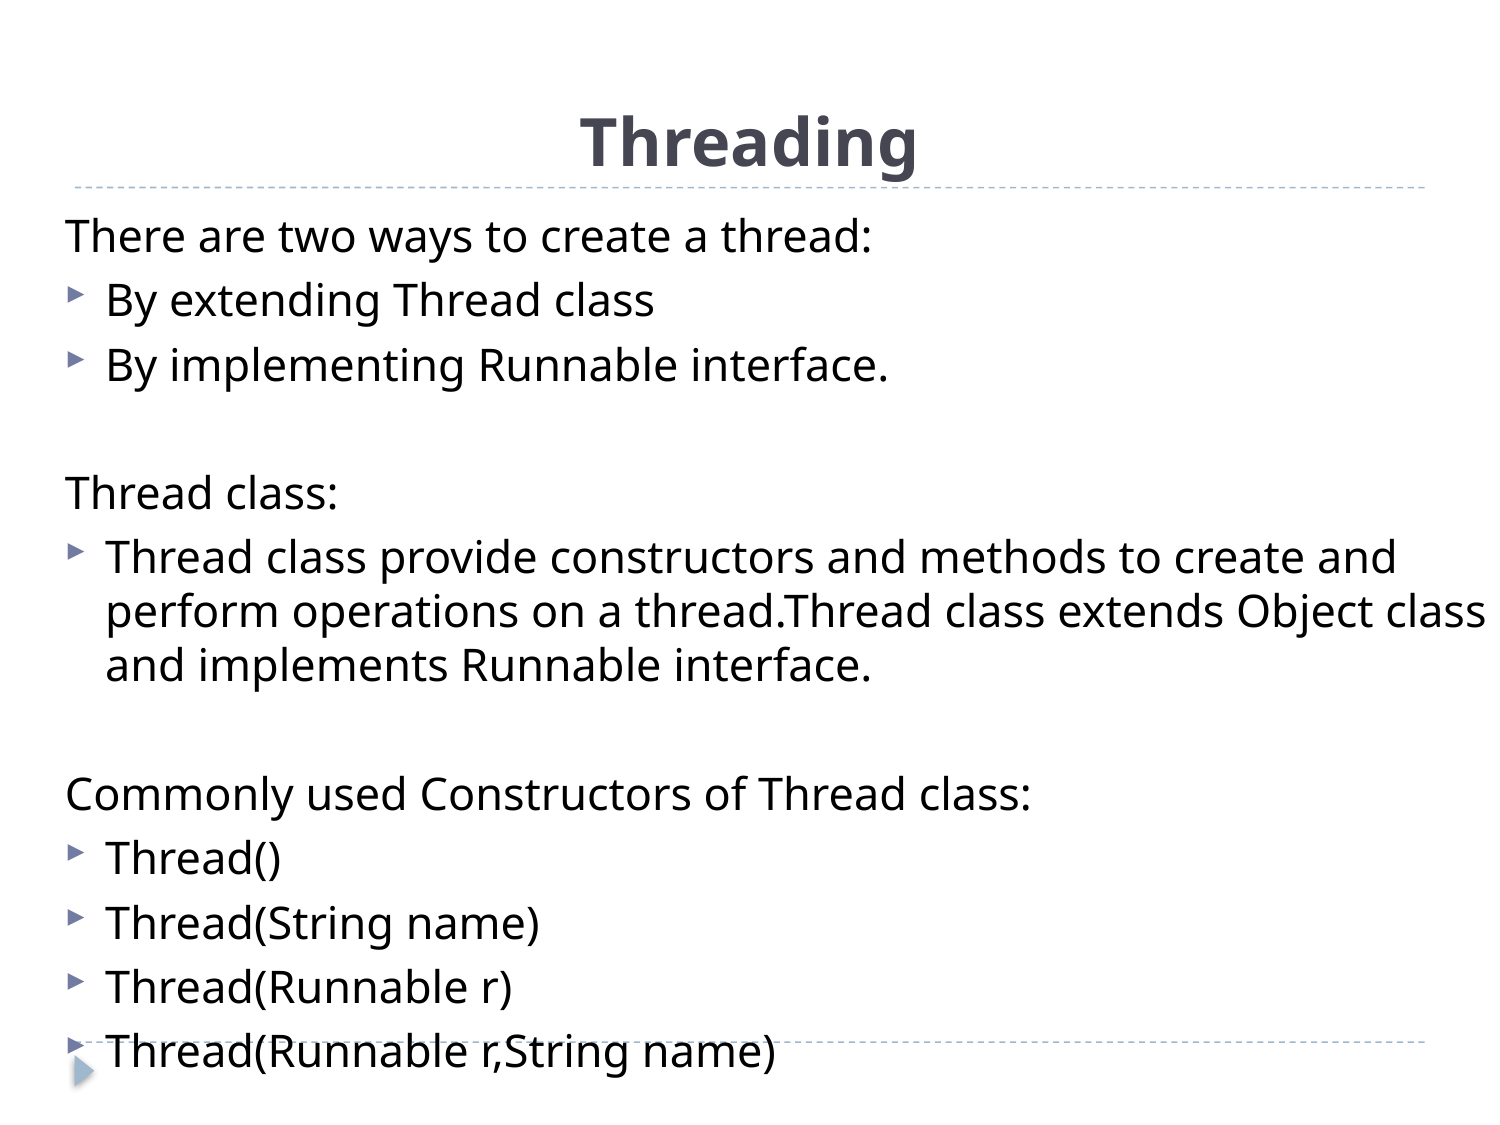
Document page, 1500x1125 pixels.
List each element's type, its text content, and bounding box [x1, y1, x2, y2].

list There are two ways to create a thread: By extending Thread class By implementing Runnable interface. Thread class: Thread class provide constructors and methods to create and perform operations on a thread.Thread class extends Object class and implements Runnable interface. Commonly used Constructors of Thread class: Thread() Thread(String name) Thread(Runnable r) Thread(Runnable r,String name) [50, 200, 1500, 1088]
title Threading [75, 24, 1425, 188]
